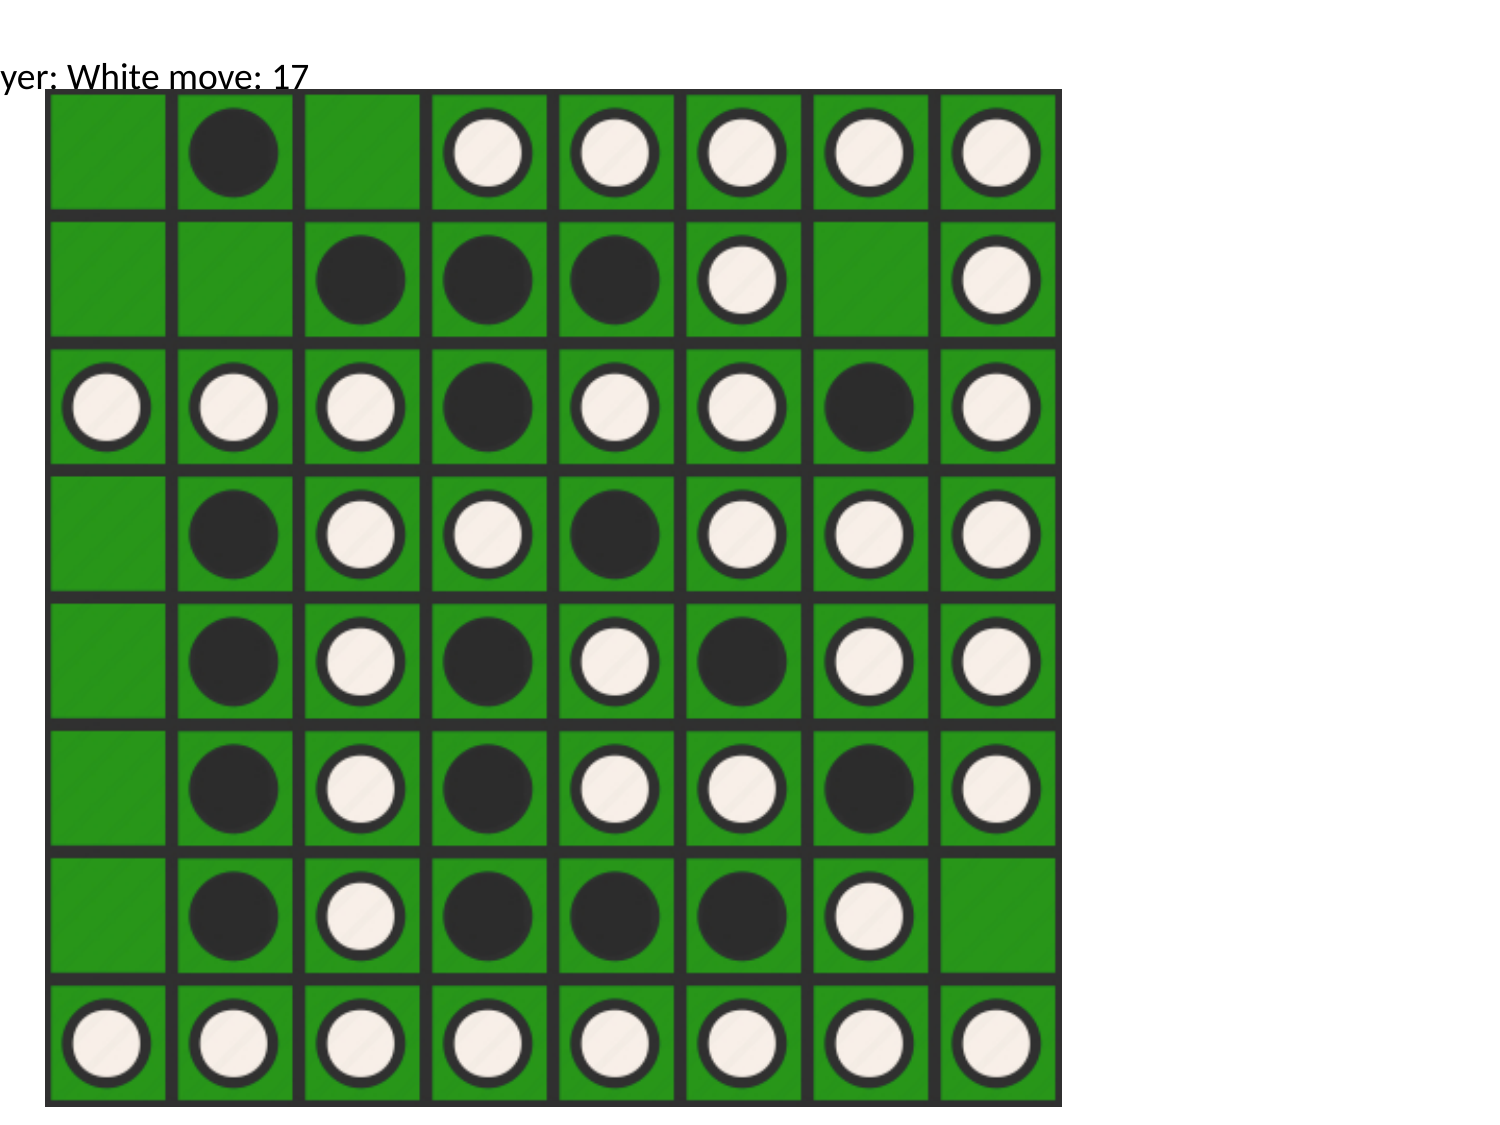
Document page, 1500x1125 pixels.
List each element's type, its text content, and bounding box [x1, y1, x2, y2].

text_box turn: 50 player: White move: 17 [0, 44, 325, 105]
picture [44, 89, 1062, 1107]
